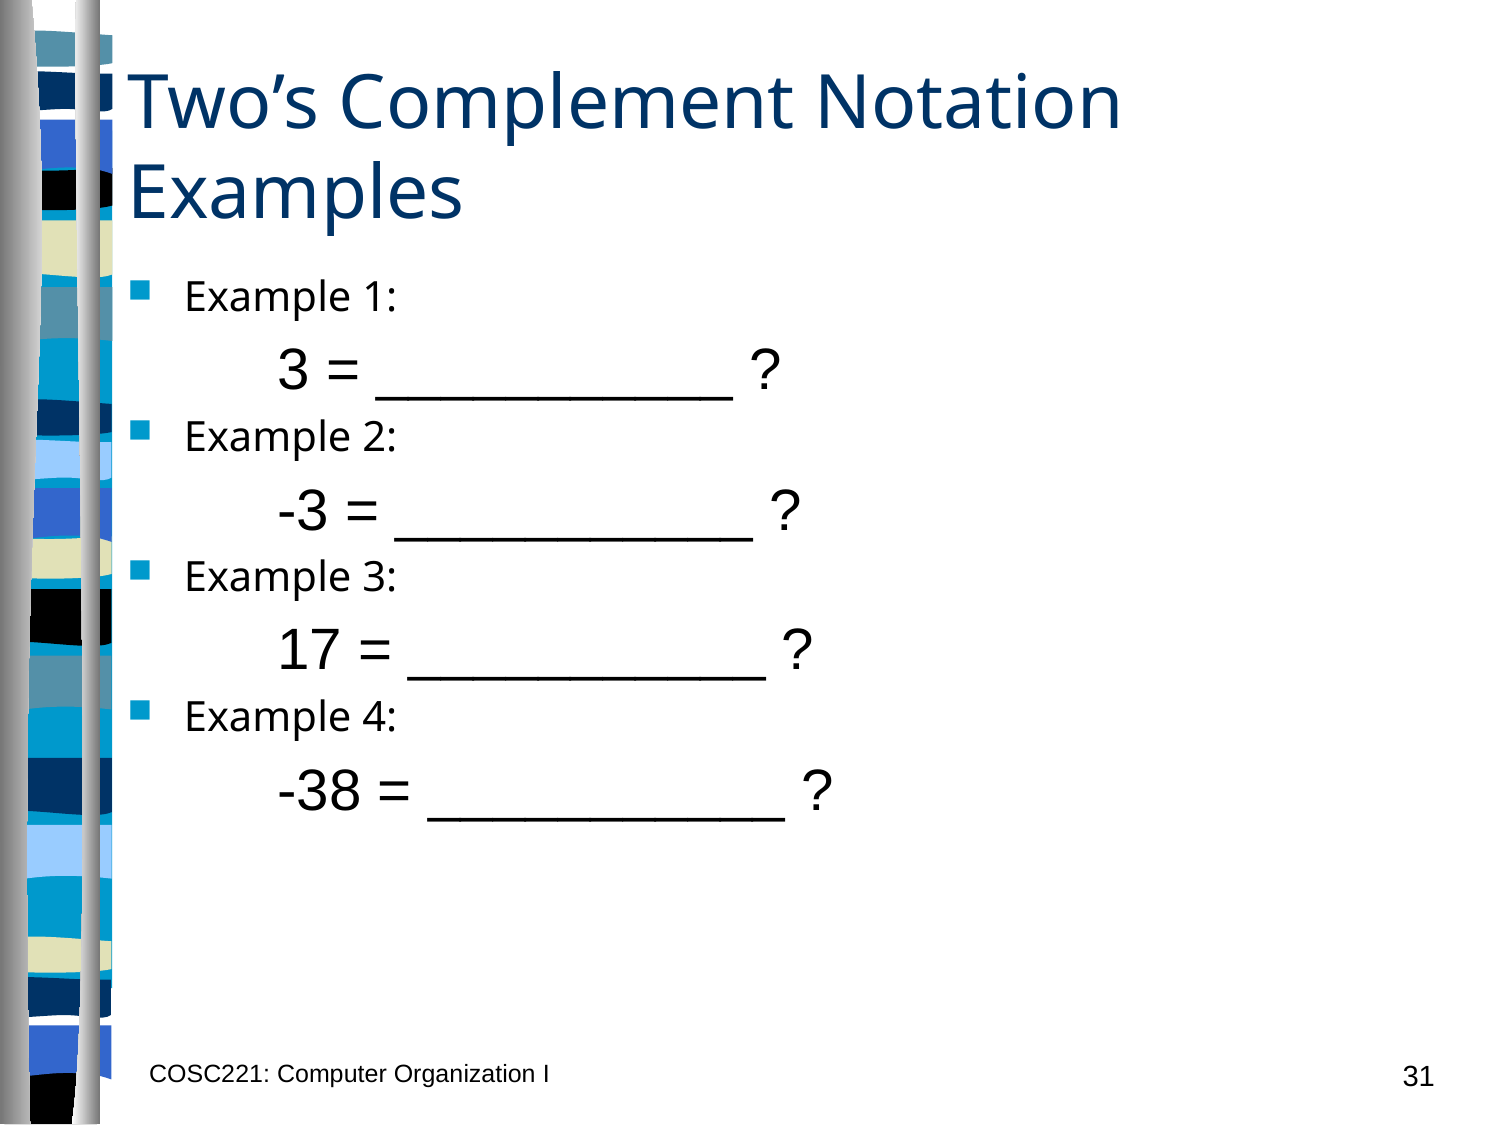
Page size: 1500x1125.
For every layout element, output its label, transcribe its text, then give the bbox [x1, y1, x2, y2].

slide_number 31 [1137, 1049, 1451, 1101]
list Example 1: 3 = ___________ ? Example 2: -3 = ___________ ? Example 3: 17 = ___________ ? Example 4: -38 = ___________ ? [112, 262, 1450, 988]
footer COSC221: Computer Organization I [112, 1049, 588, 1101]
title Two’s Complement Notation Examples [112, 50, 1450, 238]
